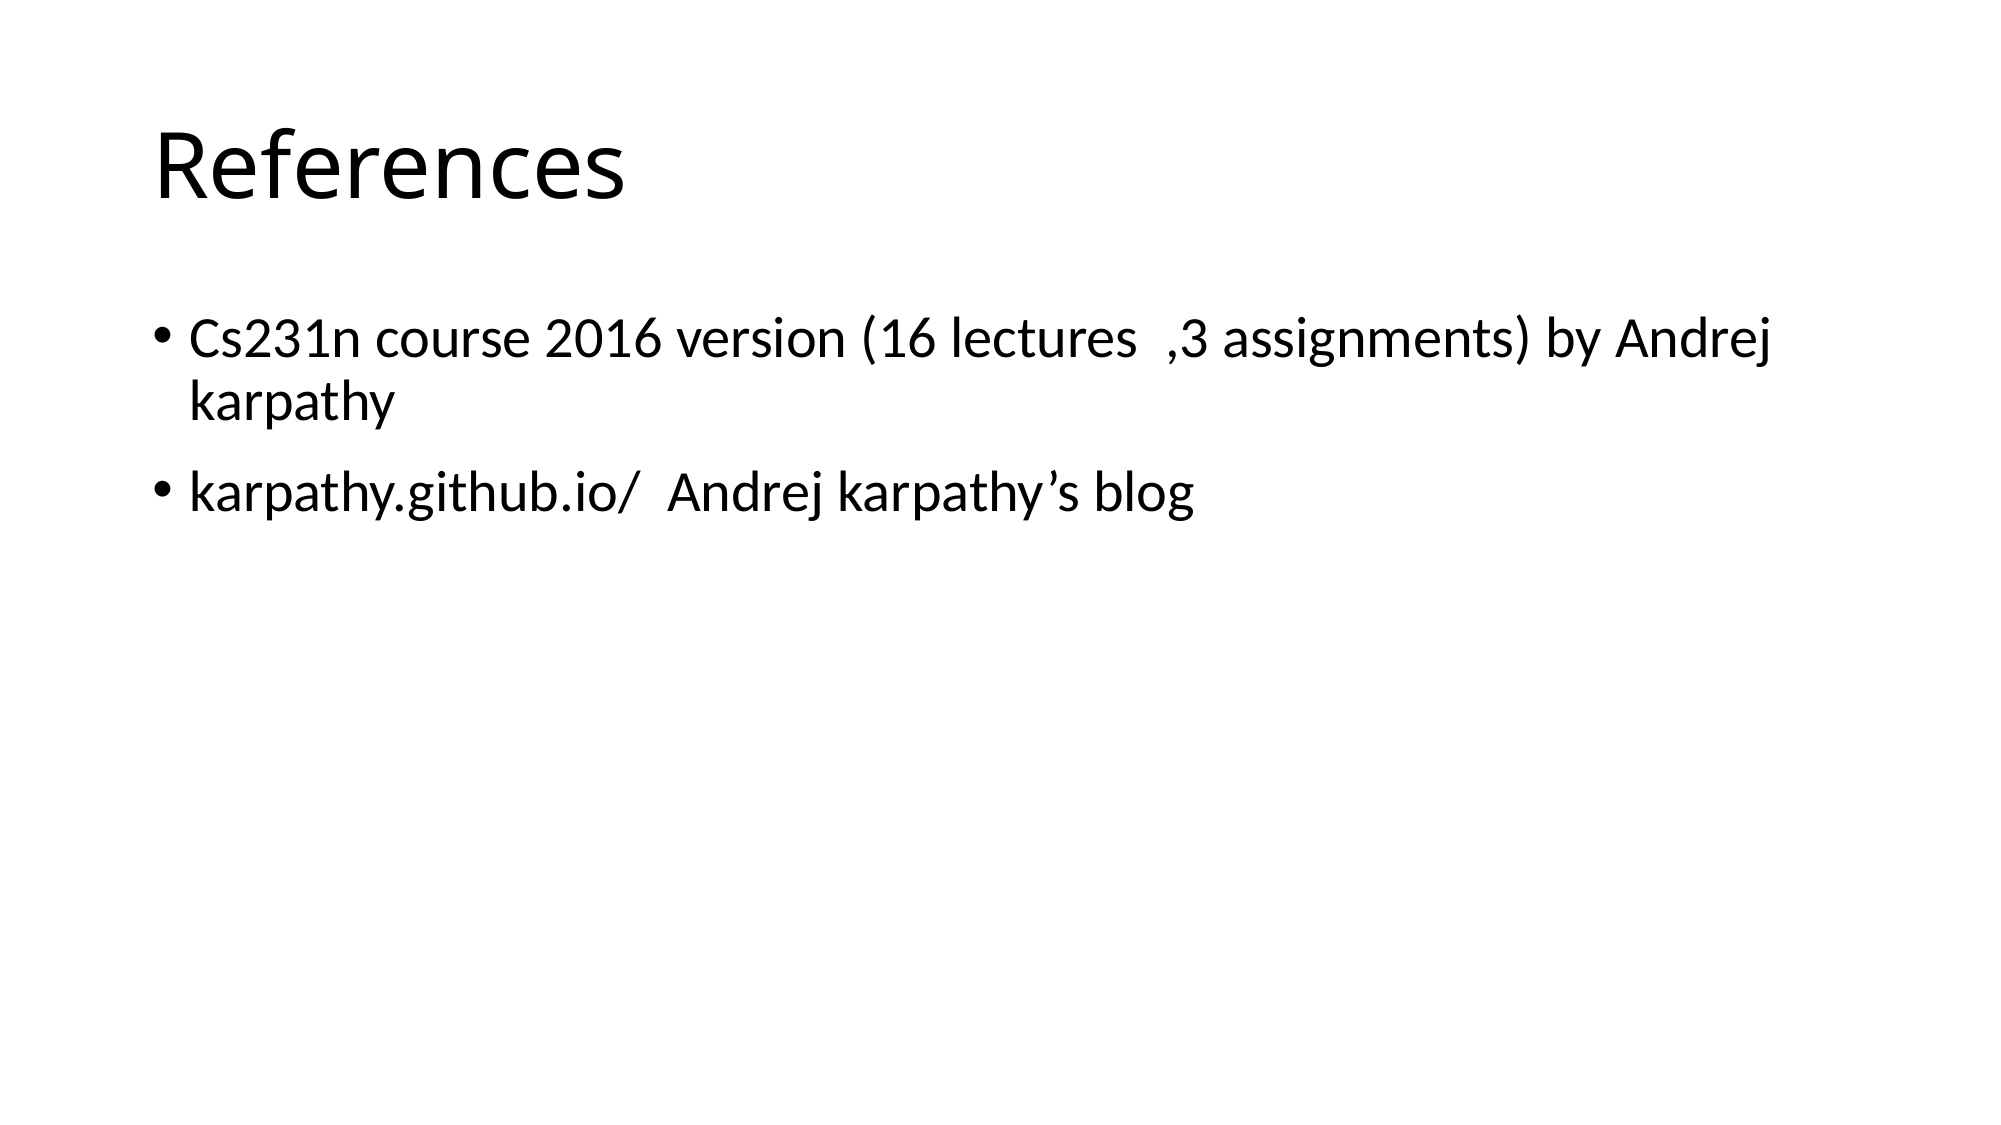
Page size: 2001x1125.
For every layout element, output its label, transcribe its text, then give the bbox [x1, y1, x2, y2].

text_box Cs231n course 2016 version (16 lectures ,3 assignments) by Andrej karpathy karpathy.github.io/ Andrej karpathy’s blog [137, 299, 1863, 1014]
text_box References [137, 59, 1863, 278]
